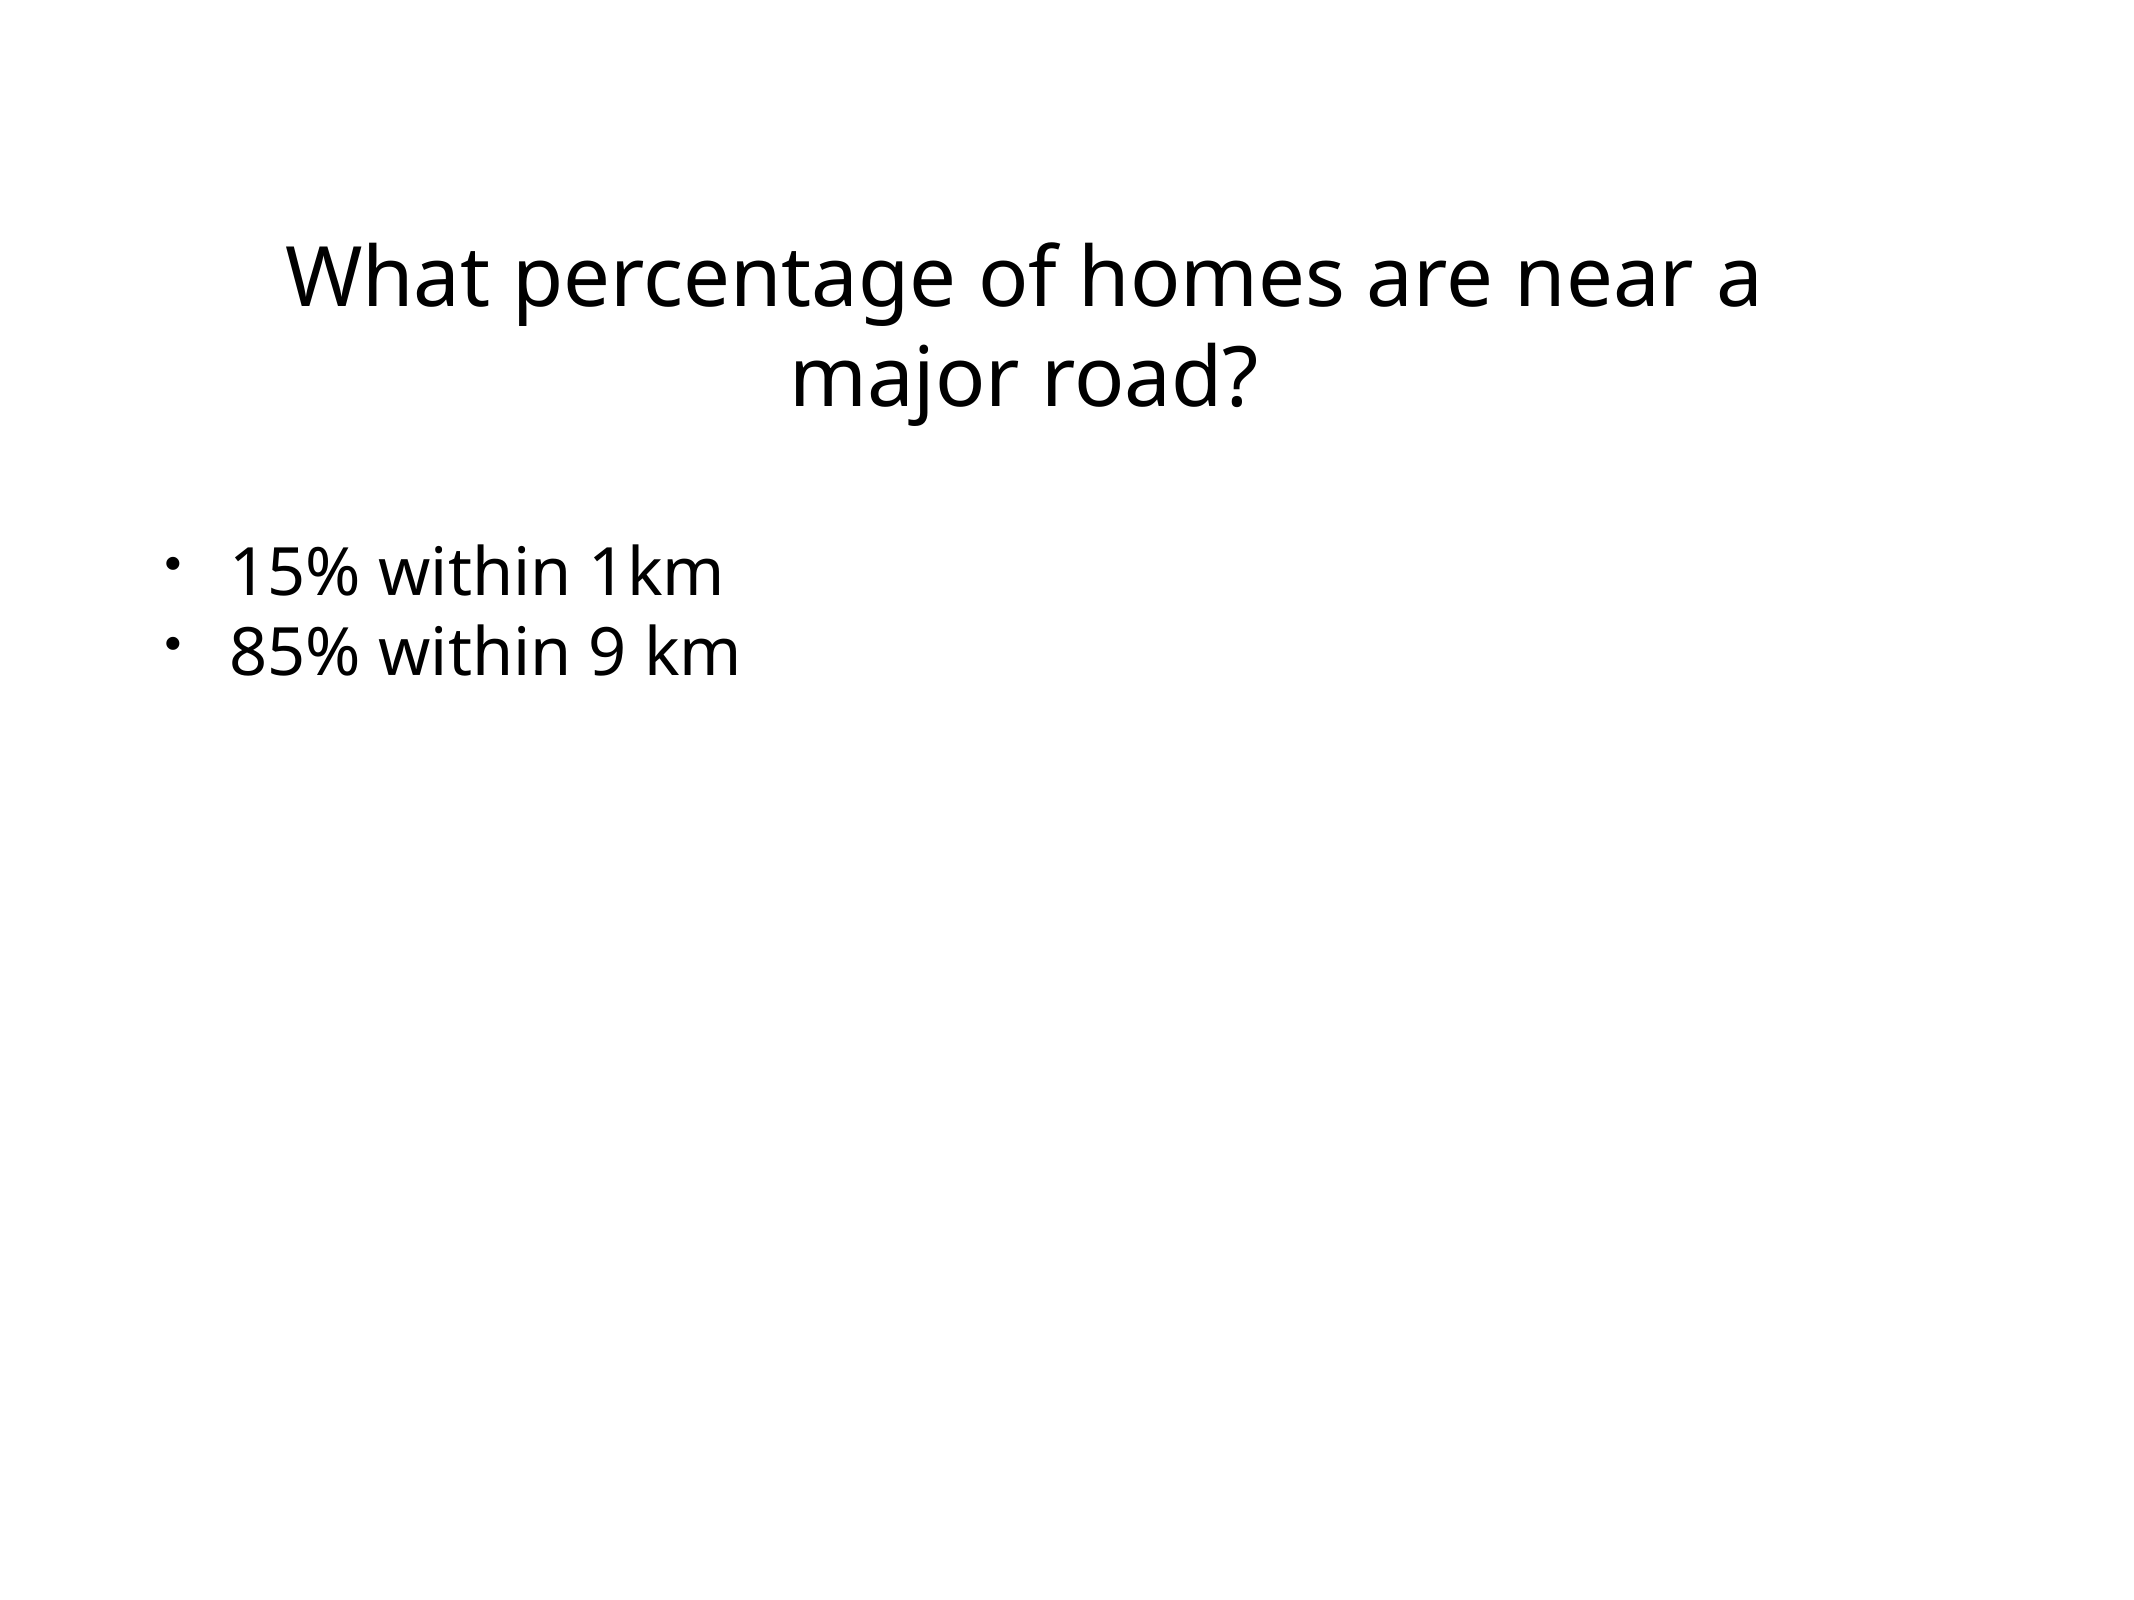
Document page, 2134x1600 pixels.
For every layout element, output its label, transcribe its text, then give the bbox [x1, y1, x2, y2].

list 15% within 1km 85% within 9 km [155, 520, 1032, 1195]
title What percentage of homes are near a major road? [155, 103, 1894, 432]
